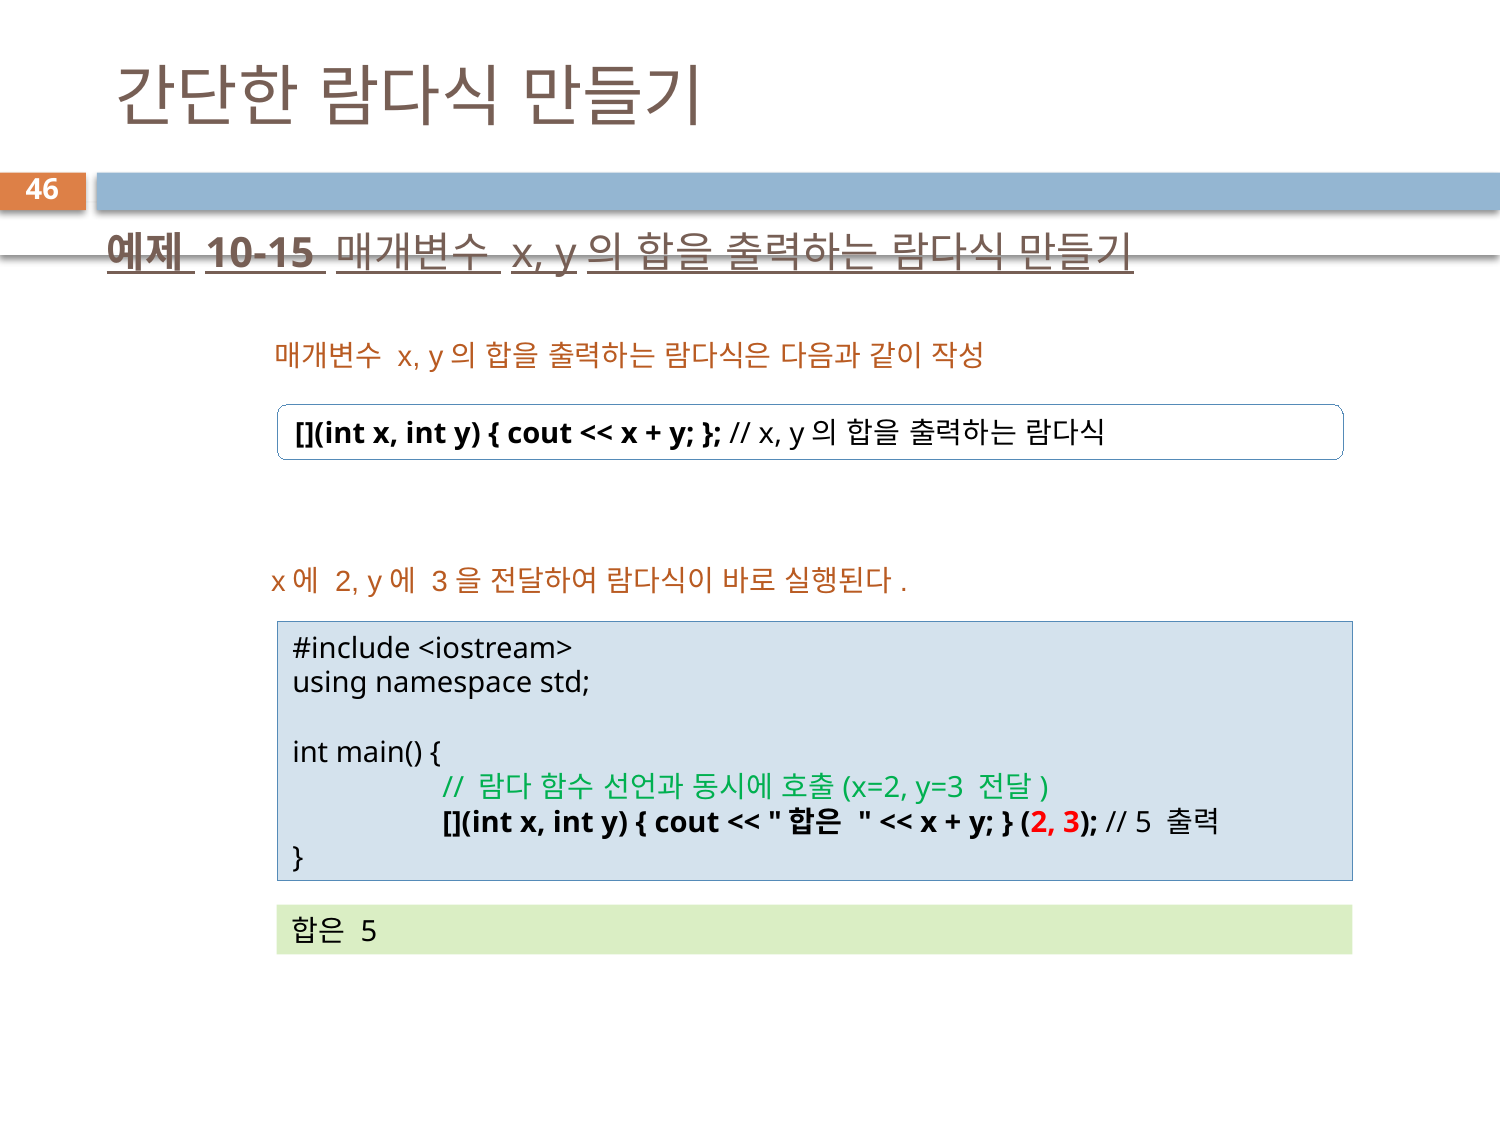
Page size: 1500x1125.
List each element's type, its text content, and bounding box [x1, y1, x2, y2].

text_box 합은 5 [276, 904, 1353, 955]
text_box 예제 10-15 매개변수 x, y의 합을 출력하는 람다식 만들기 [91, 195, 1430, 307]
text_box [](int x, int y) { cout << x + y; }; // x, y의 합을 출력하는 람다식 [277, 404, 1344, 460]
title 간단한 람다식 만들기 [100, 37, 1438, 149]
slide_number 46 [0, 170, 87, 211]
text_box #include <iostream> using namespace std; int main() { // 람다 함수 선언과 동시에 호출(x=2, y=3 전달) [](int x, int y) { cout << "합은 " << x + y; } (2, 3); // 5 출력 } [277, 621, 1353, 881]
text_box 매개변수 x, y의 합을 출력하는 람다식은 다음과 같이 작성 [259, 330, 1165, 380]
text_box x에 2, y에 3을 전달하여 람다식이 바로 실행된다. [256, 555, 1165, 605]
